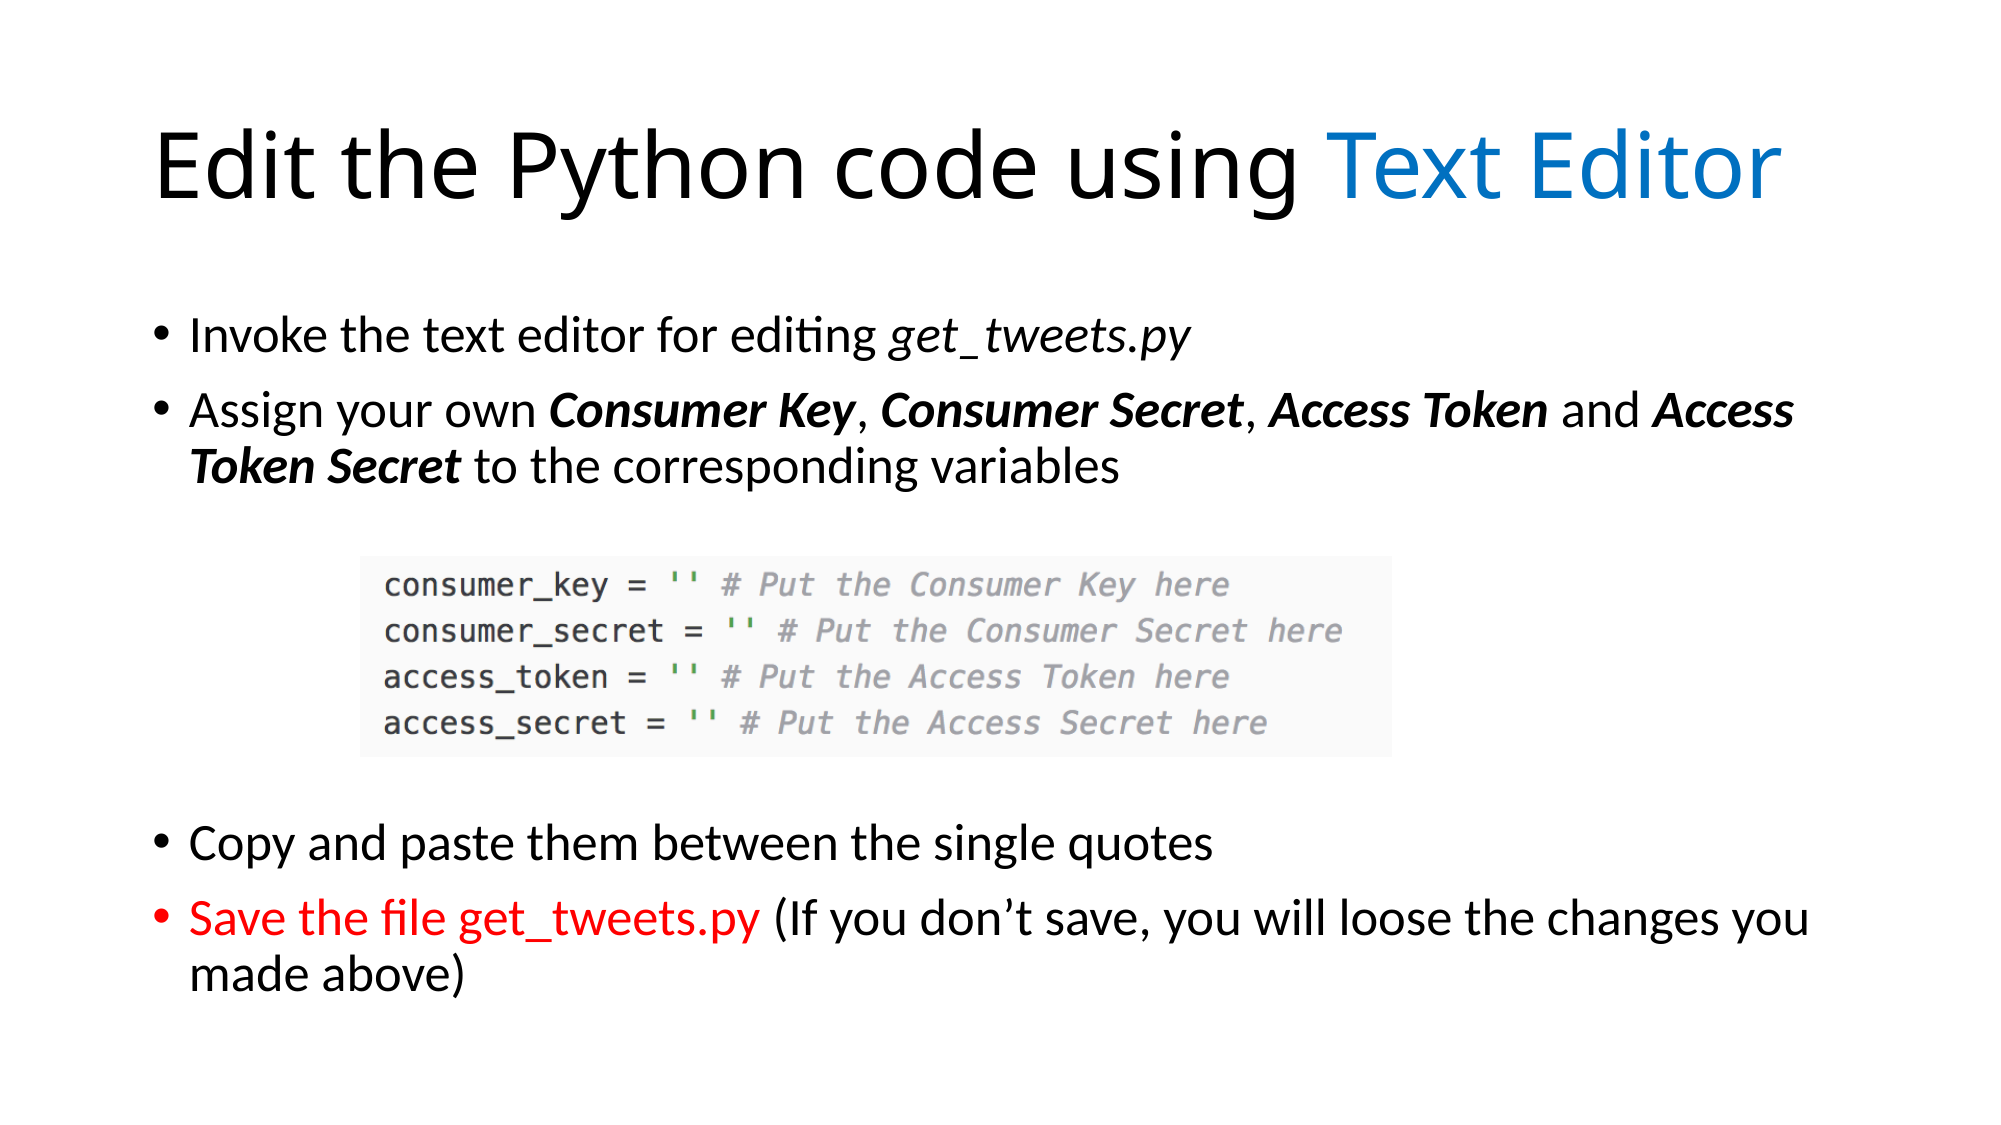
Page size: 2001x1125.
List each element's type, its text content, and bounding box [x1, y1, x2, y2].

picture [360, 556, 1392, 757]
list Invoke the text editor for editing get_tweets.py Assign your own Consumer Key, Consumer Secret, Access Token and Access Token Secret to the corresponding variables Copy and paste them between the single quotes Save the file get_tweets.py (If you don’t save, you will loose the changes you made above) [137, 299, 1863, 1014]
title Edit the Python code using Text Editor [137, 59, 1863, 278]
